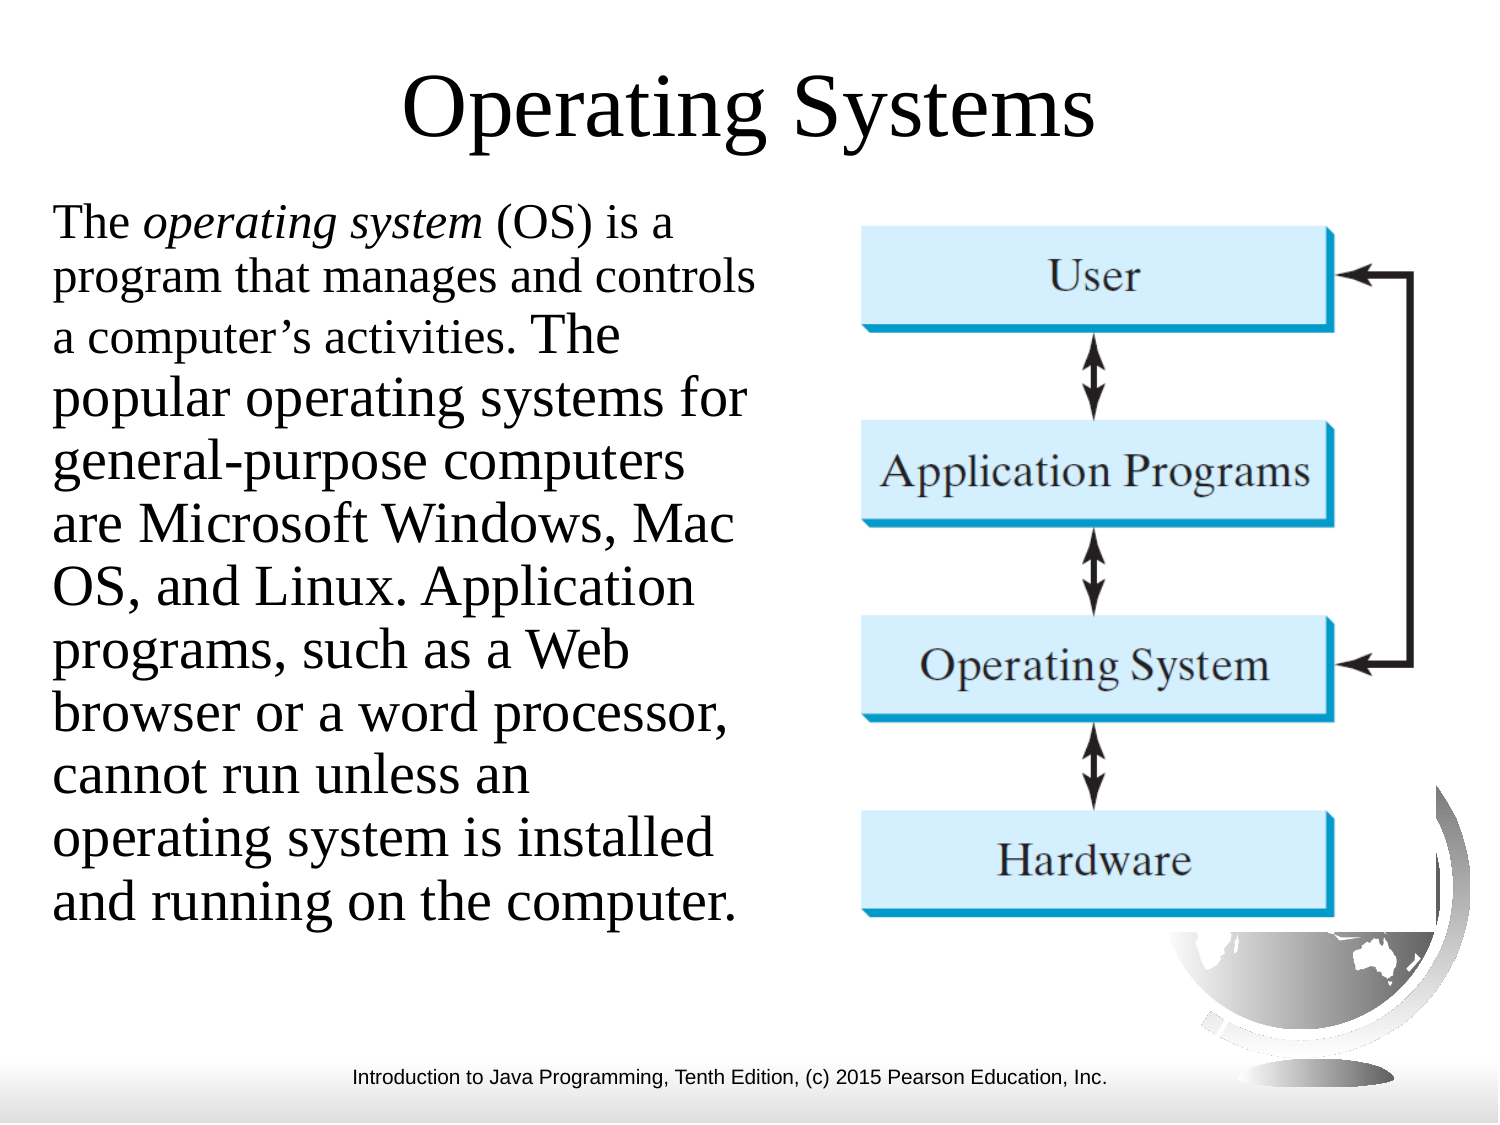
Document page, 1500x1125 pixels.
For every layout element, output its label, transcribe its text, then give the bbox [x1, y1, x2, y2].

slide_number [1074, 1049, 1388, 1125]
picture [849, 199, 1436, 932]
list The operating system (OS) is a program that manages and controls a computer’s activities. The popular operating systems for general-purpose computers are Microsoft Windows, Mac OS, and Linux. Application programs, such as a Web browser or a word processor, cannot run unless an operating system is installed and running on the computer. [37, 413, 776, 1063]
list The operating system (OS) is a program that manages and controls a computer’s activities. The popular operating systems for general-purpose computers are Microsoft Windows, Mac OS, and Linux. Application programs, such as a Web browser or a word processor, cannot run unless an operating system is installed and running on the computer. [37, 187, 776, 412]
title Operating Systems [112, 37, 1388, 163]
